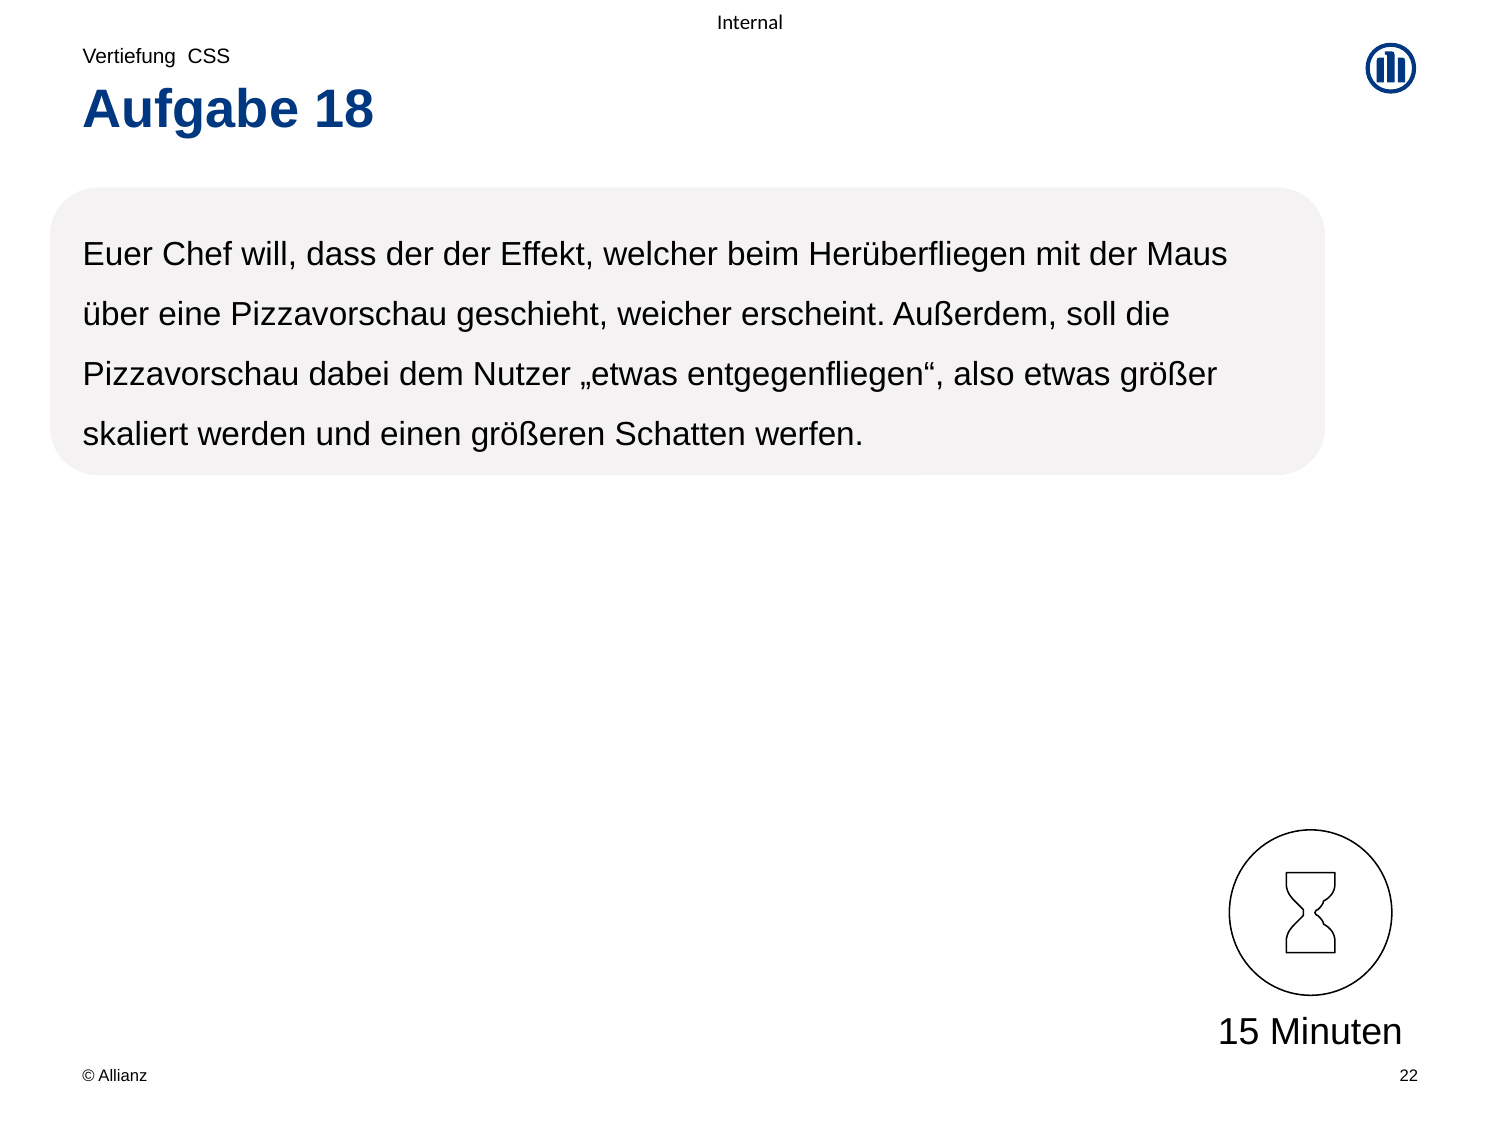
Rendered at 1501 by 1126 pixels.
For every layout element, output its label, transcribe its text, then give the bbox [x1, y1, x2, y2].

list Vertiefung CSS [82, 42, 750, 68]
title Aufgabe 18 [82, 72, 1209, 127]
list Euer Chef will, dass der der Effekt, welcher beim Herüberfliegen mit der Maus über eine Pizzavorschau geschieht, weicher erscheint. Außerdem, soll die Pizzavorschau dabei dem Nutzer „etwas entgegenfliegen“, also etwas größer skaliert werden und einen größeren Schatten werfen. [82, 212, 1301, 501]
slide_number 22 [1352, 1065, 1419, 1126]
text_box 15 Minuten [1206, 995, 1416, 1064]
text_box [50, 187, 1326, 473]
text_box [1229, 829, 1393, 996]
